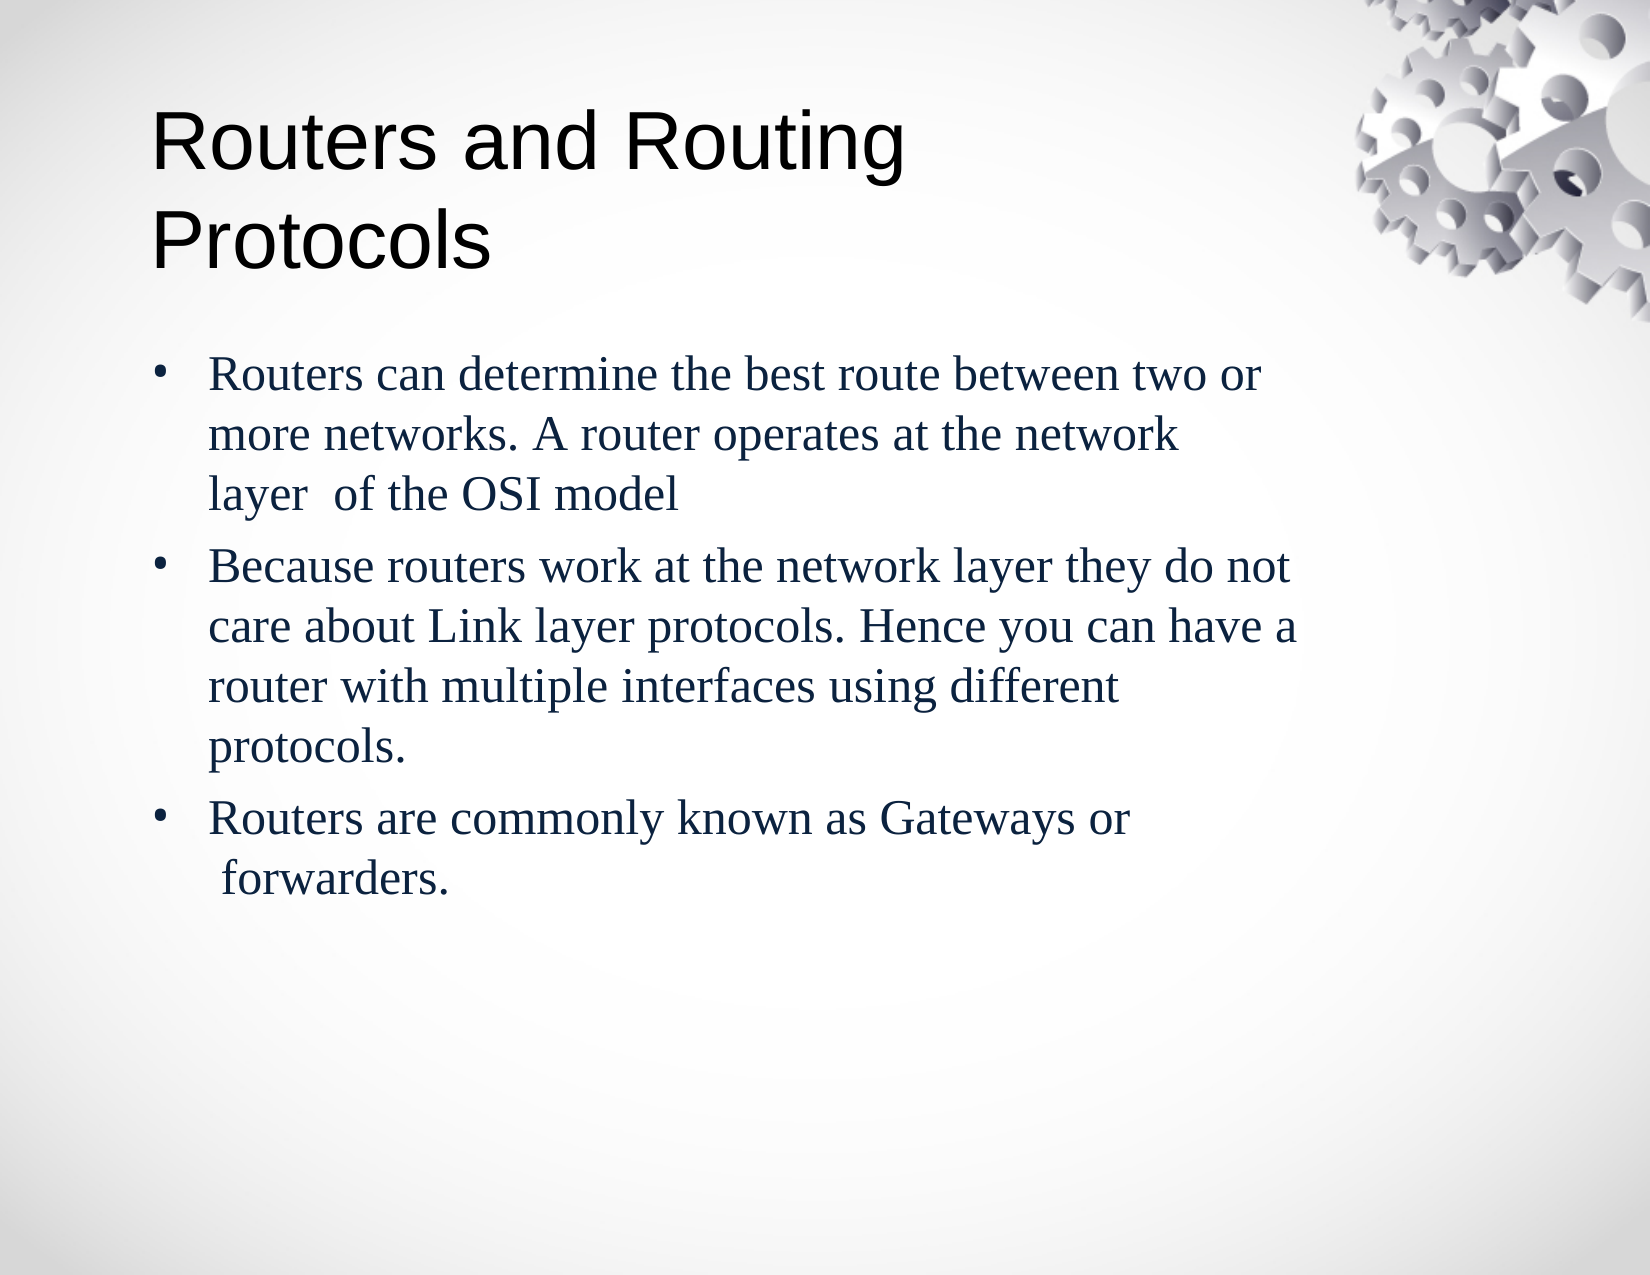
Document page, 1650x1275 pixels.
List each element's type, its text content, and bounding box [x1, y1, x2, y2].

title Routers and Routing Protocols [147, 77, 1076, 293]
text_box Routers can determine the best route between two or more networks. A router operates at the network layer of the OSI model Because routers work at the network layer they do not care about Link layer protocols. Hence you can have a router with multiple interfaces using different protocols. Routers are commonly known as Gateways or forwarders. [149, 338, 1332, 905]
picture [0, 0, 1650, 1275]
